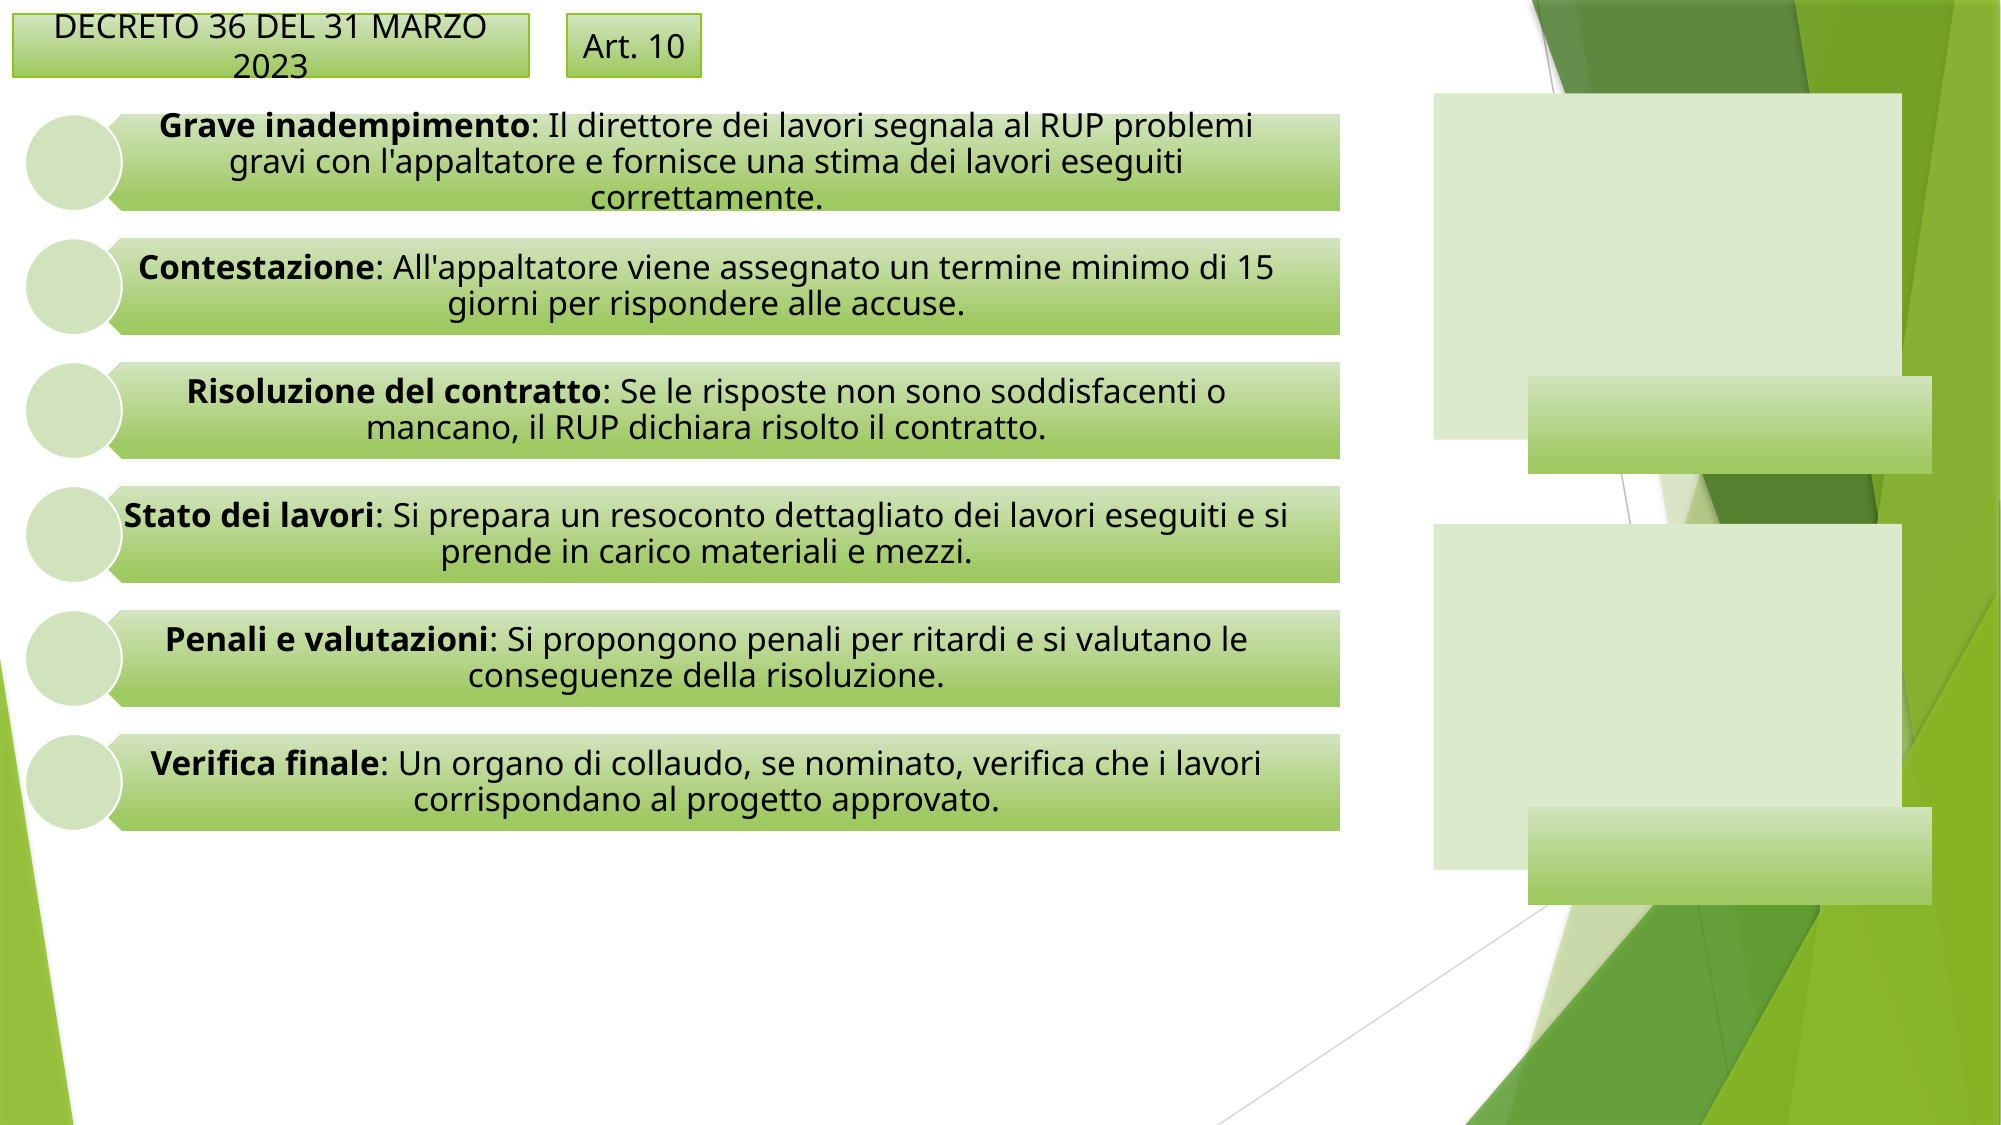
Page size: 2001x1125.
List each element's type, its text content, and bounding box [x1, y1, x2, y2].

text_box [1251, 92, 2000, 905]
text_box DECRETO 36 DEL 31 MARZO 2023 [12, 13, 530, 78]
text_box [0, 113, 1246, 832]
text_box Art. 10 [566, 13, 702, 78]
